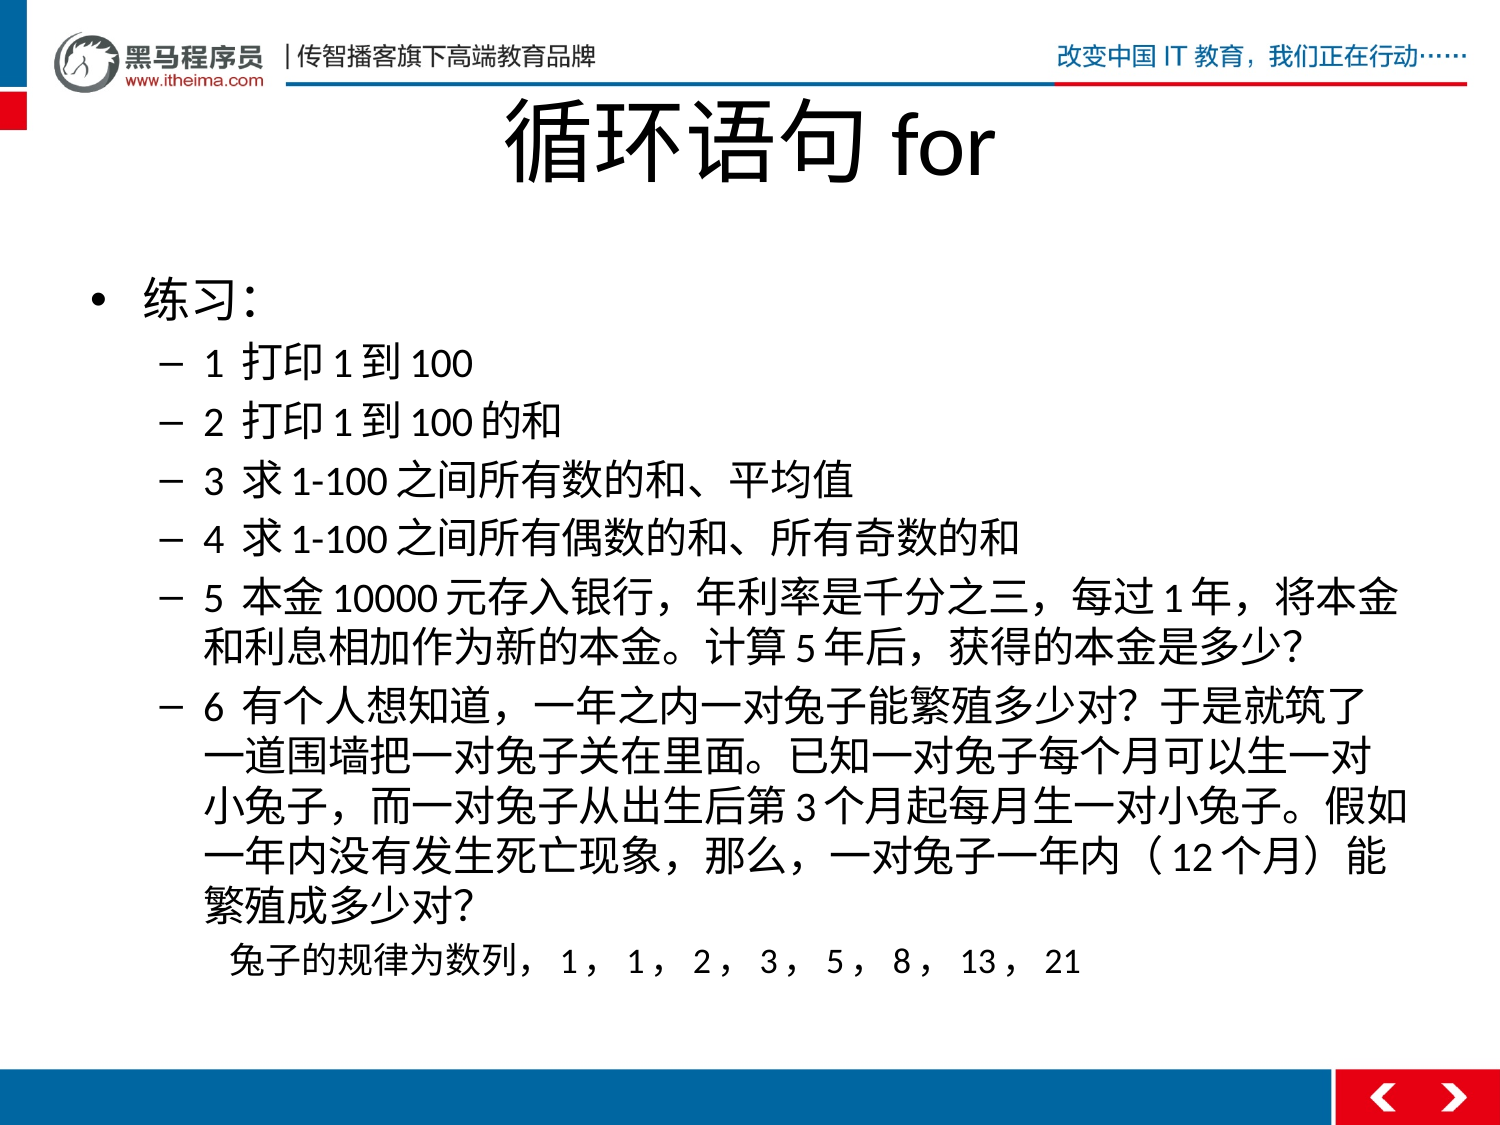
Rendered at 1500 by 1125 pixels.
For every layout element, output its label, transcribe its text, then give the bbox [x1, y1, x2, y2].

title 循环语句for [75, 45, 1425, 233]
picture [0, 0, 1500, 1125]
list 练习： 1 打印1到100 2 打印1到100的和 3 求1-100之间所有数的和、平均值 4 求1-100之间所有偶数的和、所有奇数的和 5 本金10000元存入银行，年利率是千分之三，每过1年，将本金和利息相加作为新的本金。计算5年后，获得的本金是多少？ 6 有个人想知道，一年之内一对兔子能繁殖多少对？于是就筑了一道围墙把一对兔子关在里面。已知一对兔子每个月可以生一对小兔子，而一对兔子从出生后第3个月起每月生一对小兔子。假如一年内没有发生死亡现象，那么，一对兔子一年内（12个月）能繁殖成多少对？ 兔子的规律为数列，1，1，2，3，5，8，13，21 [75, 262, 1425, 1005]
